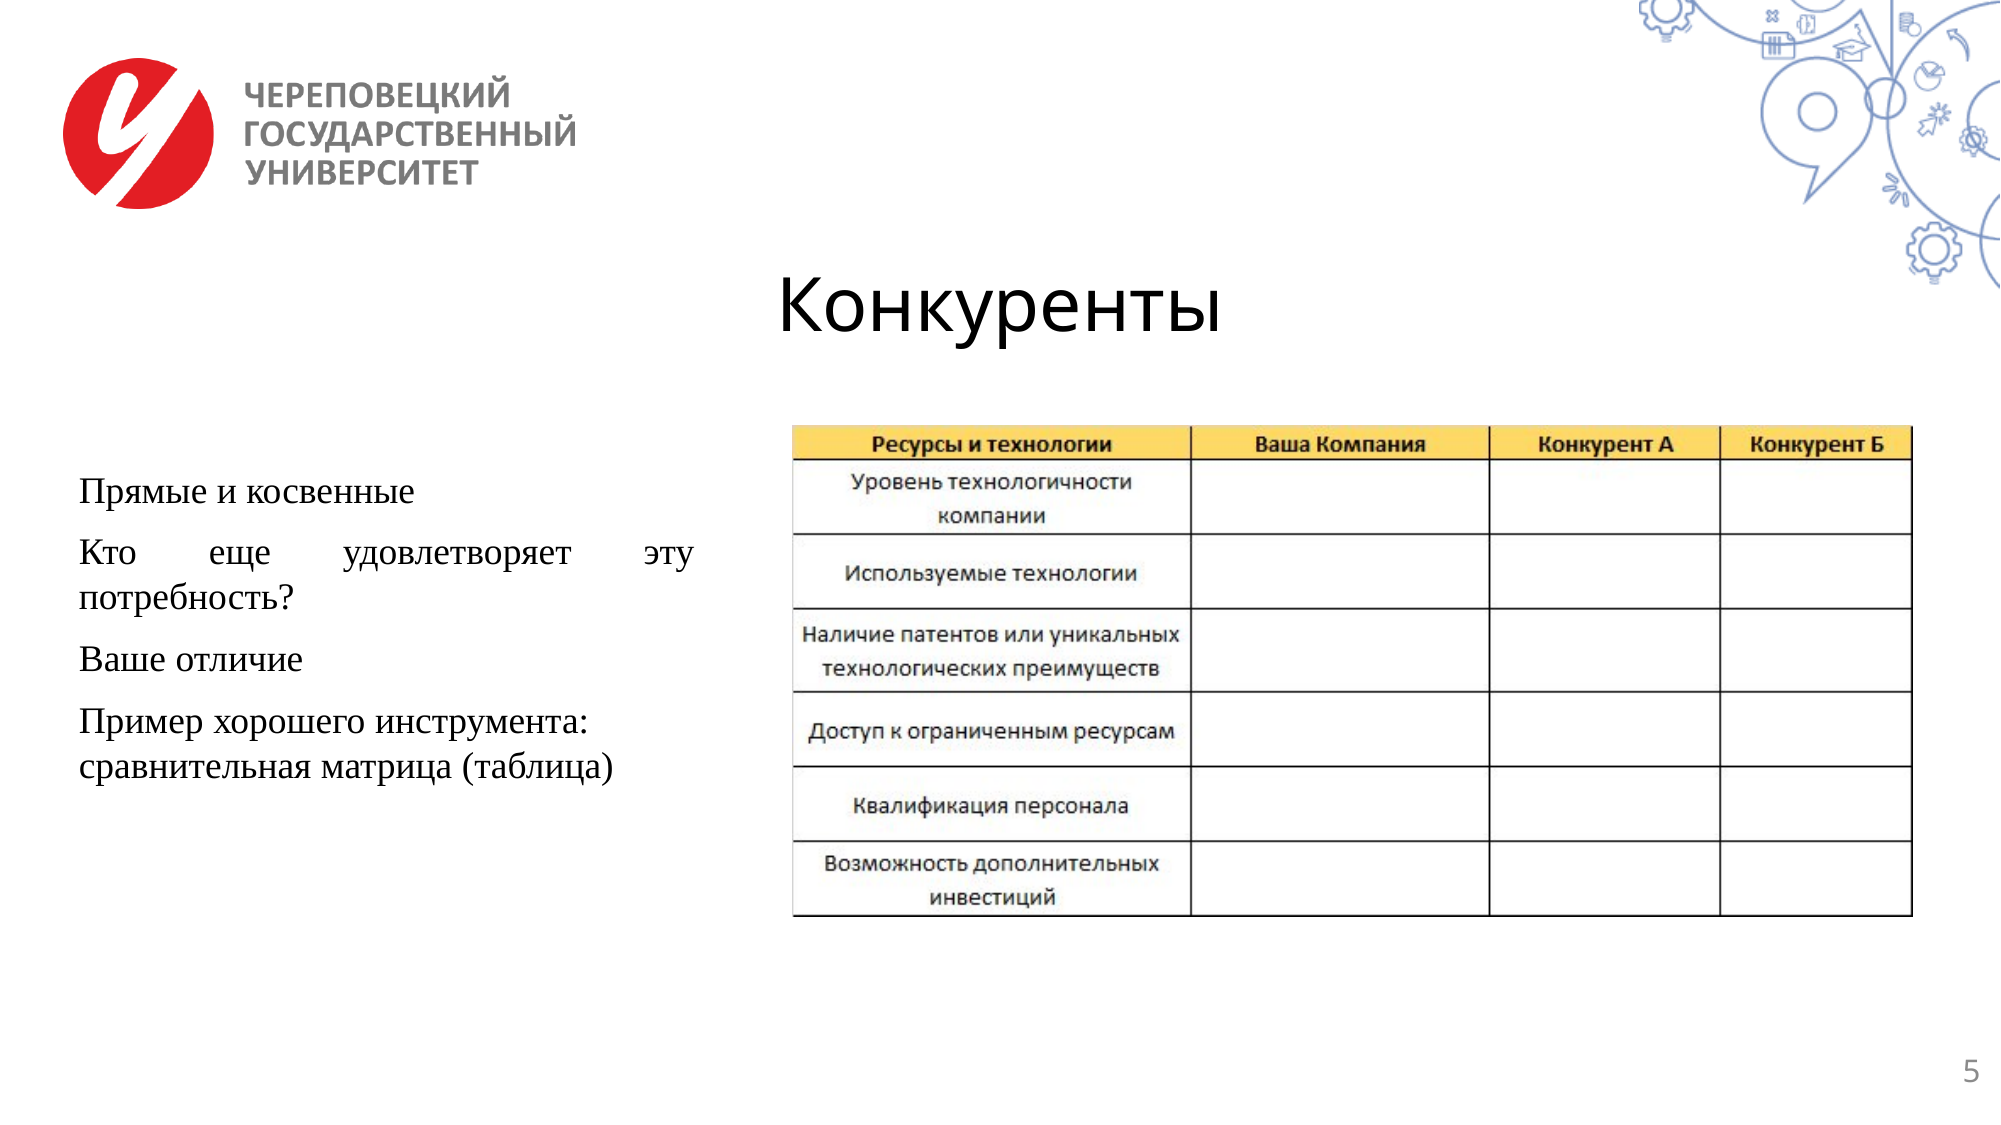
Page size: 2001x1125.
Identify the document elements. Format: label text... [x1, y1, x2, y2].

picture [792, 425, 1913, 917]
text_box Конкуренты [100, 207, 1900, 396]
picture [63, 58, 575, 209]
text_box 5 [1875, 1042, 2000, 1103]
picture [1638, 0, 2000, 299]
text_box Прямые и косвенные Кто еще удовлетворяет эту потребность? Ваше отличие Пример хорошего инструмента: сравнительная матрица (таблица) [63, 458, 710, 855]
